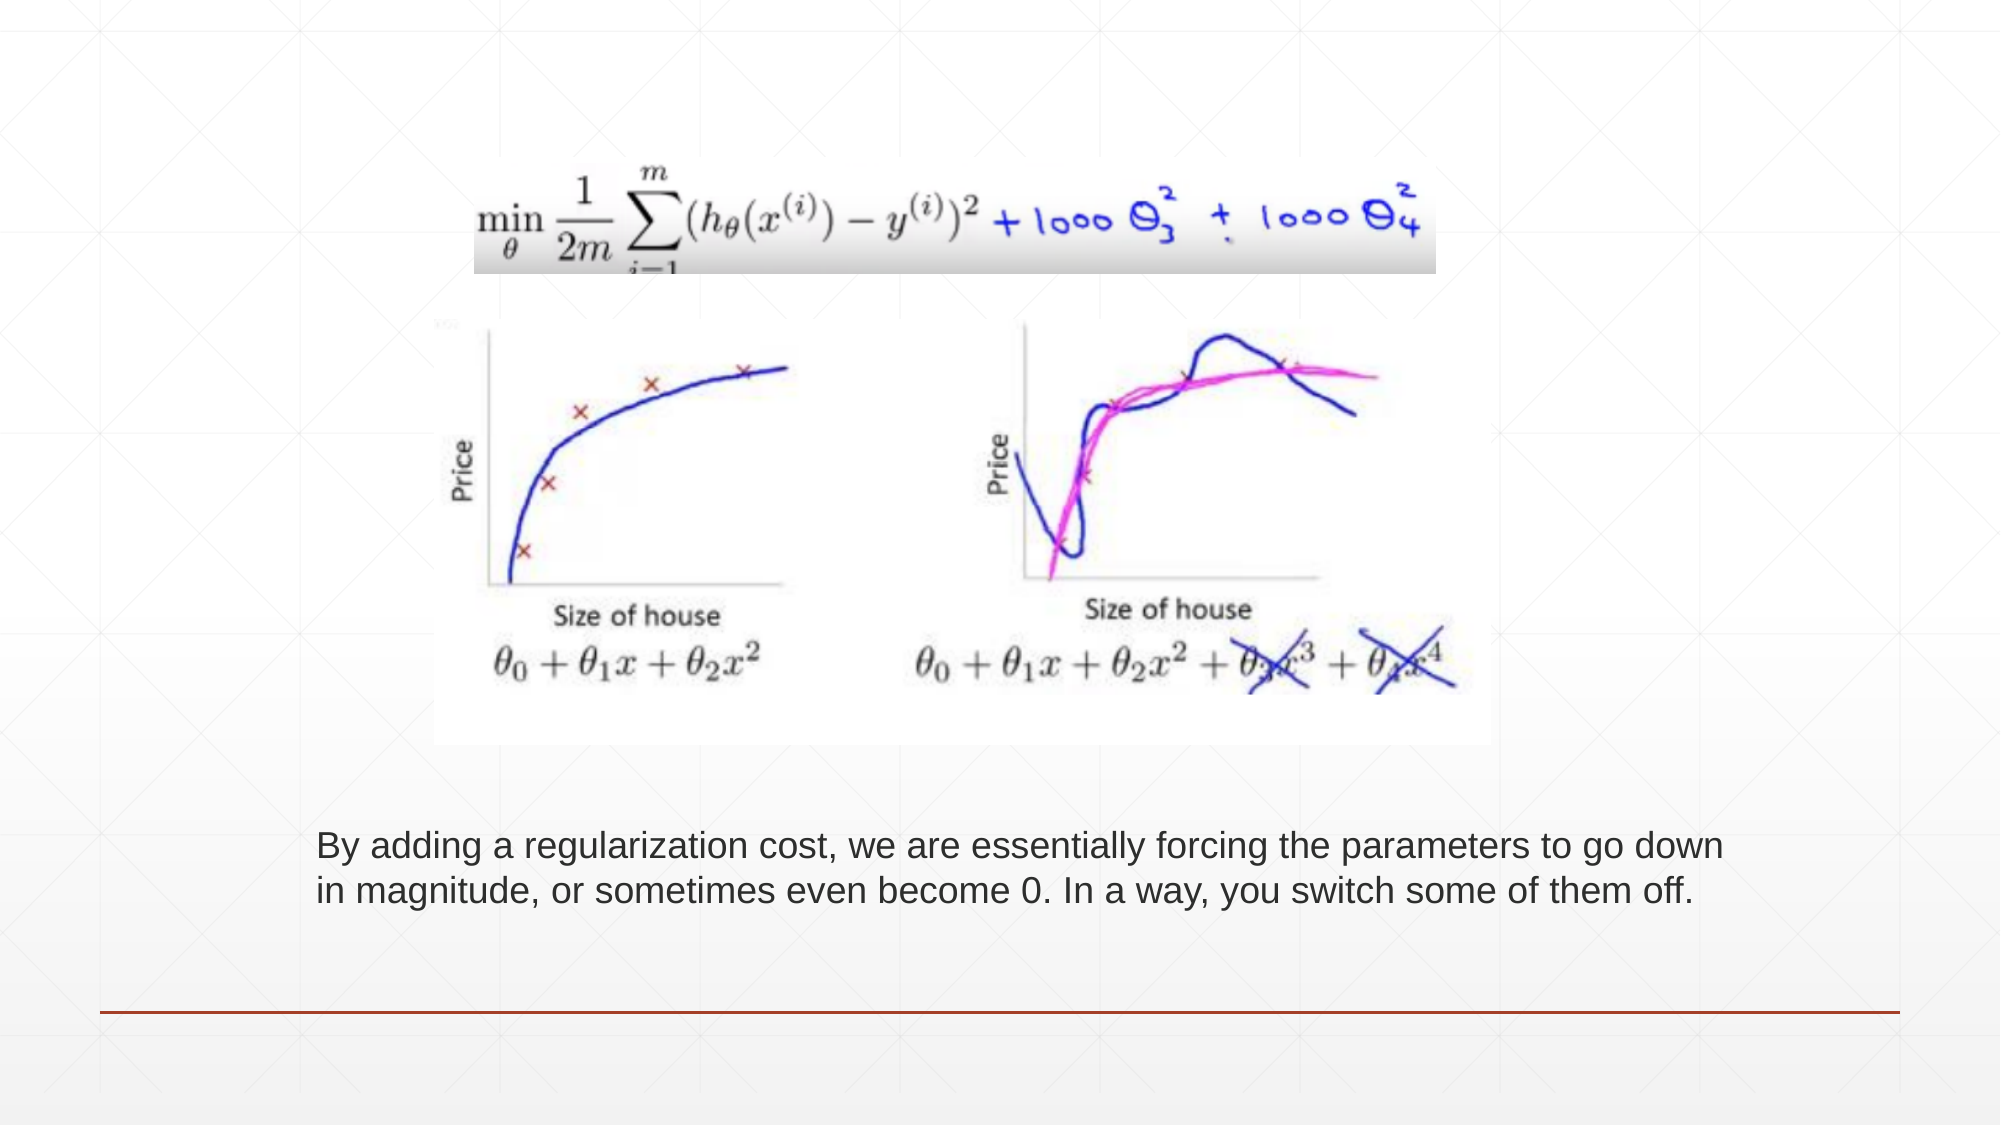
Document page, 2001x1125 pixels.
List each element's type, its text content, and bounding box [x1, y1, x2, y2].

picture [434, 319, 1491, 745]
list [474, 157, 1436, 274]
text_box By adding a regularization cost, we are essentially forcing the parameters to go down in magnitude, or sometimes even become 0. In a way, you switch some of them off. [301, 813, 1740, 919]
